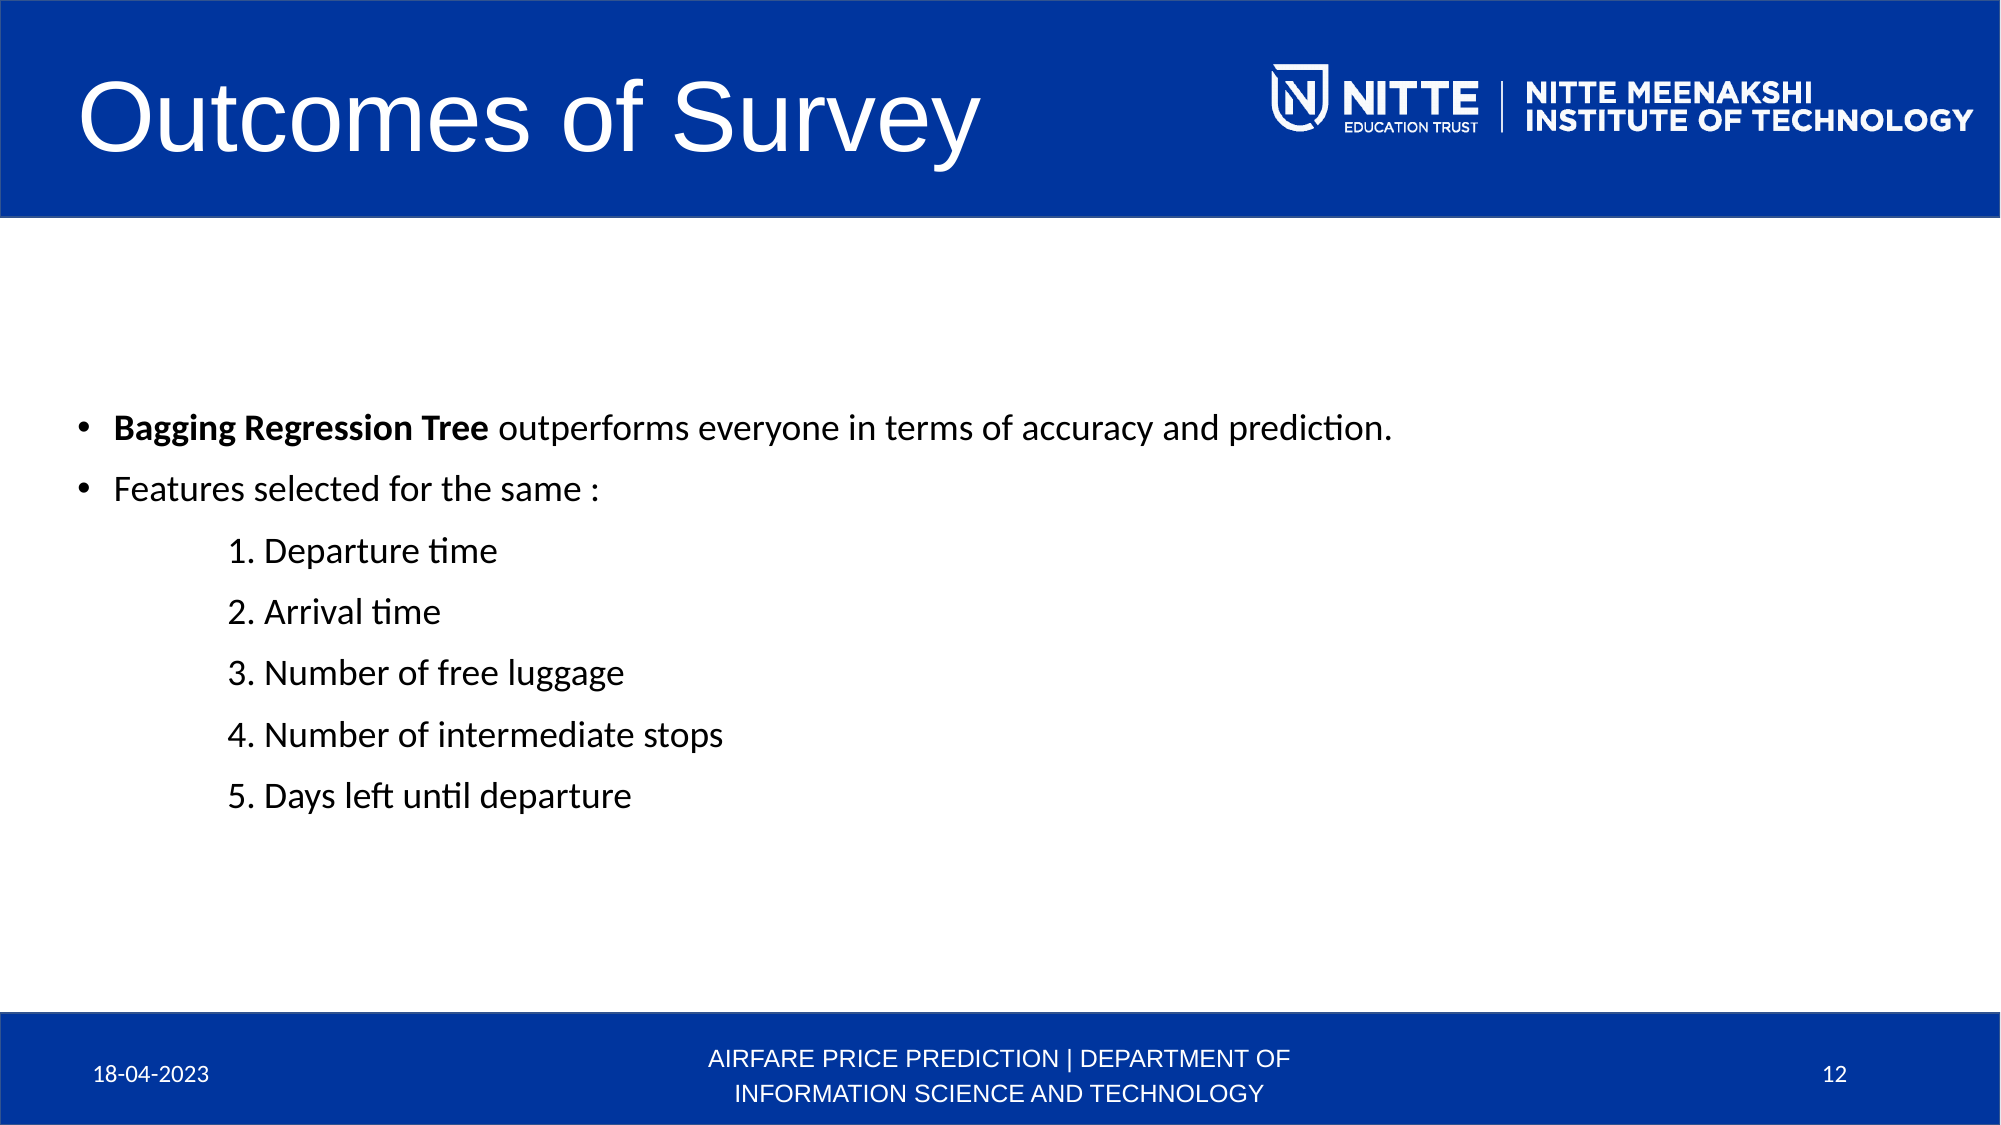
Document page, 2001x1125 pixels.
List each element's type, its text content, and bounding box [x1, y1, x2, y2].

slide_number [77, 1042, 528, 1103]
footer AIRFARE PRICE PREDICTION | DEPARTMENT OF INFORMATION SCIENCE AND TECHNOLOGY [662, 1042, 1338, 1103]
picture [1122, 0, 2001, 275]
text_box Outcomes of Survey [77, 34, 1127, 203]
text_box Bagging Regression Tree outperforms everyone in terms of accuracy and prediction. Features selected for the same : 1. Departure time 2. Arrival time 3. Number of free luggage 4. Number of intermediate stops 5. Days left until departure [77, 255, 1934, 970]
slide_number 12 [1412, 1042, 1863, 1103]
